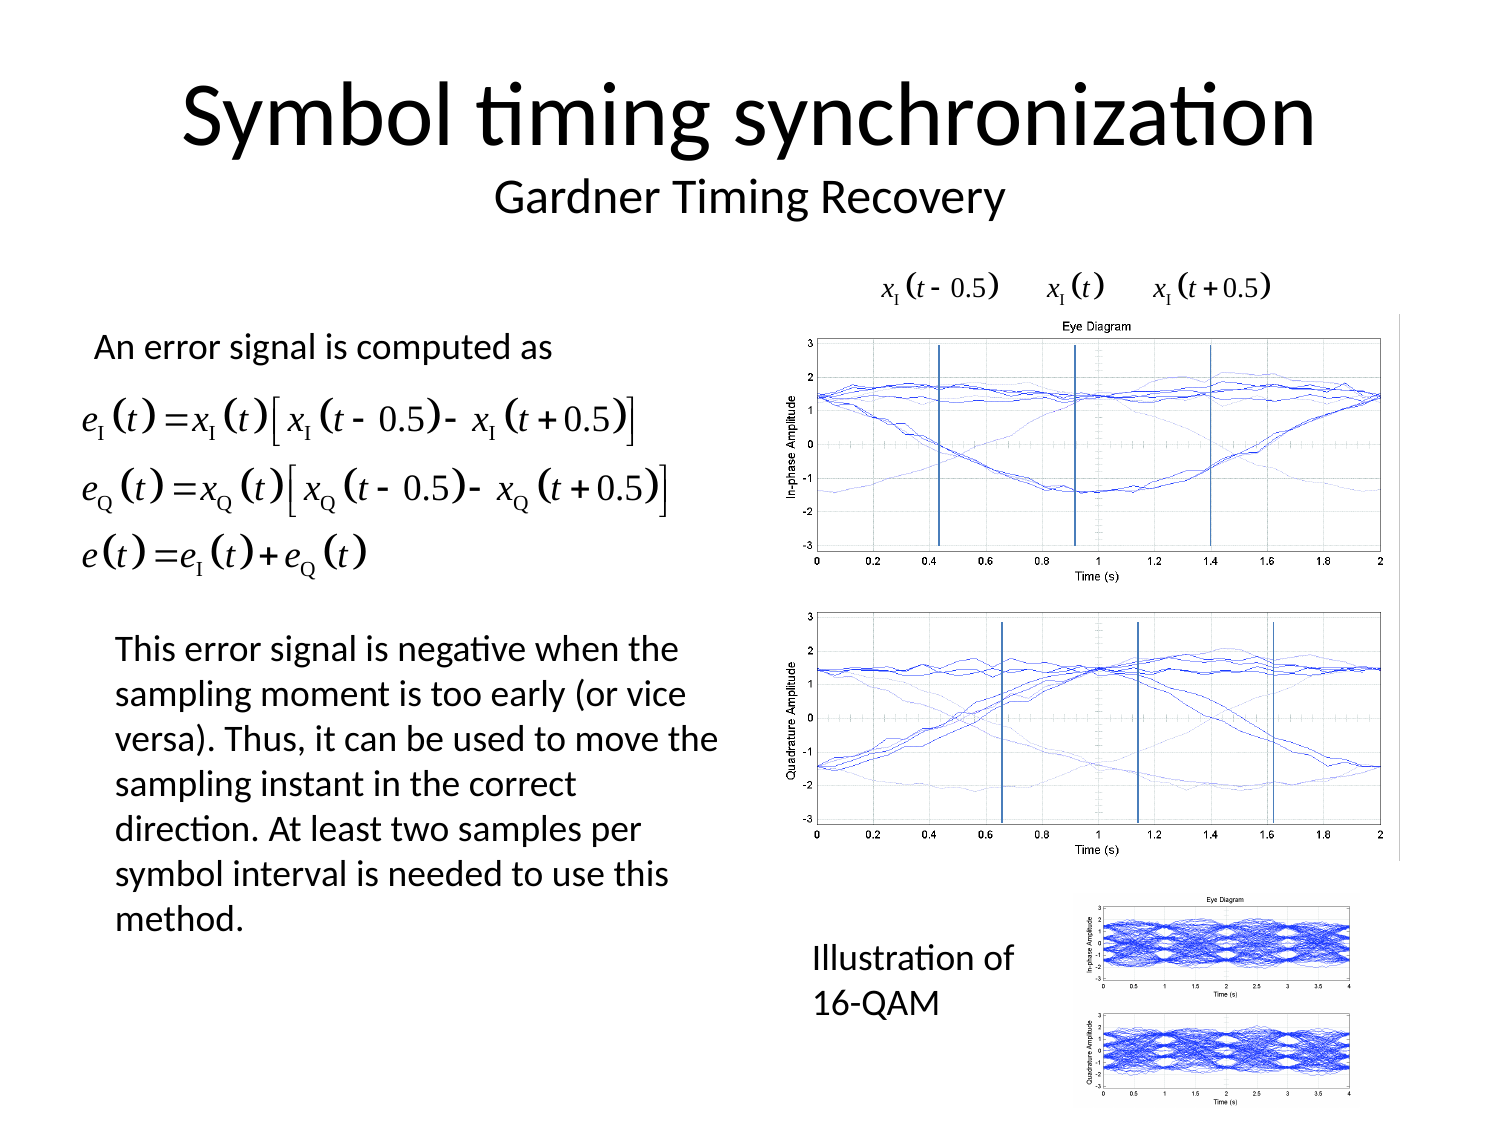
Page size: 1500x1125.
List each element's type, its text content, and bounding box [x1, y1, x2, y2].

picture [761, 314, 1400, 861]
picture [1073, 892, 1360, 1108]
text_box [1147, 266, 1274, 315]
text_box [1001, 621, 1274, 824]
text_box This error signal is negative when the sampling moment is too early (or vice versa). Thus, it can be used to move the sampling instant in the correct direction. At least two samples per symbol interval is needed to use this method. [100, 616, 739, 947]
text_box Illustration of 16-QAM [797, 926, 1034, 1031]
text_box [76, 388, 680, 588]
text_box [938, 345, 1211, 547]
text_box An error signal is computed as [79, 314, 569, 375]
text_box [1041, 266, 1109, 315]
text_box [875, 266, 1003, 315]
title Symbol timing synchronization Gardner Timing Recovery [75, 45, 1425, 233]
